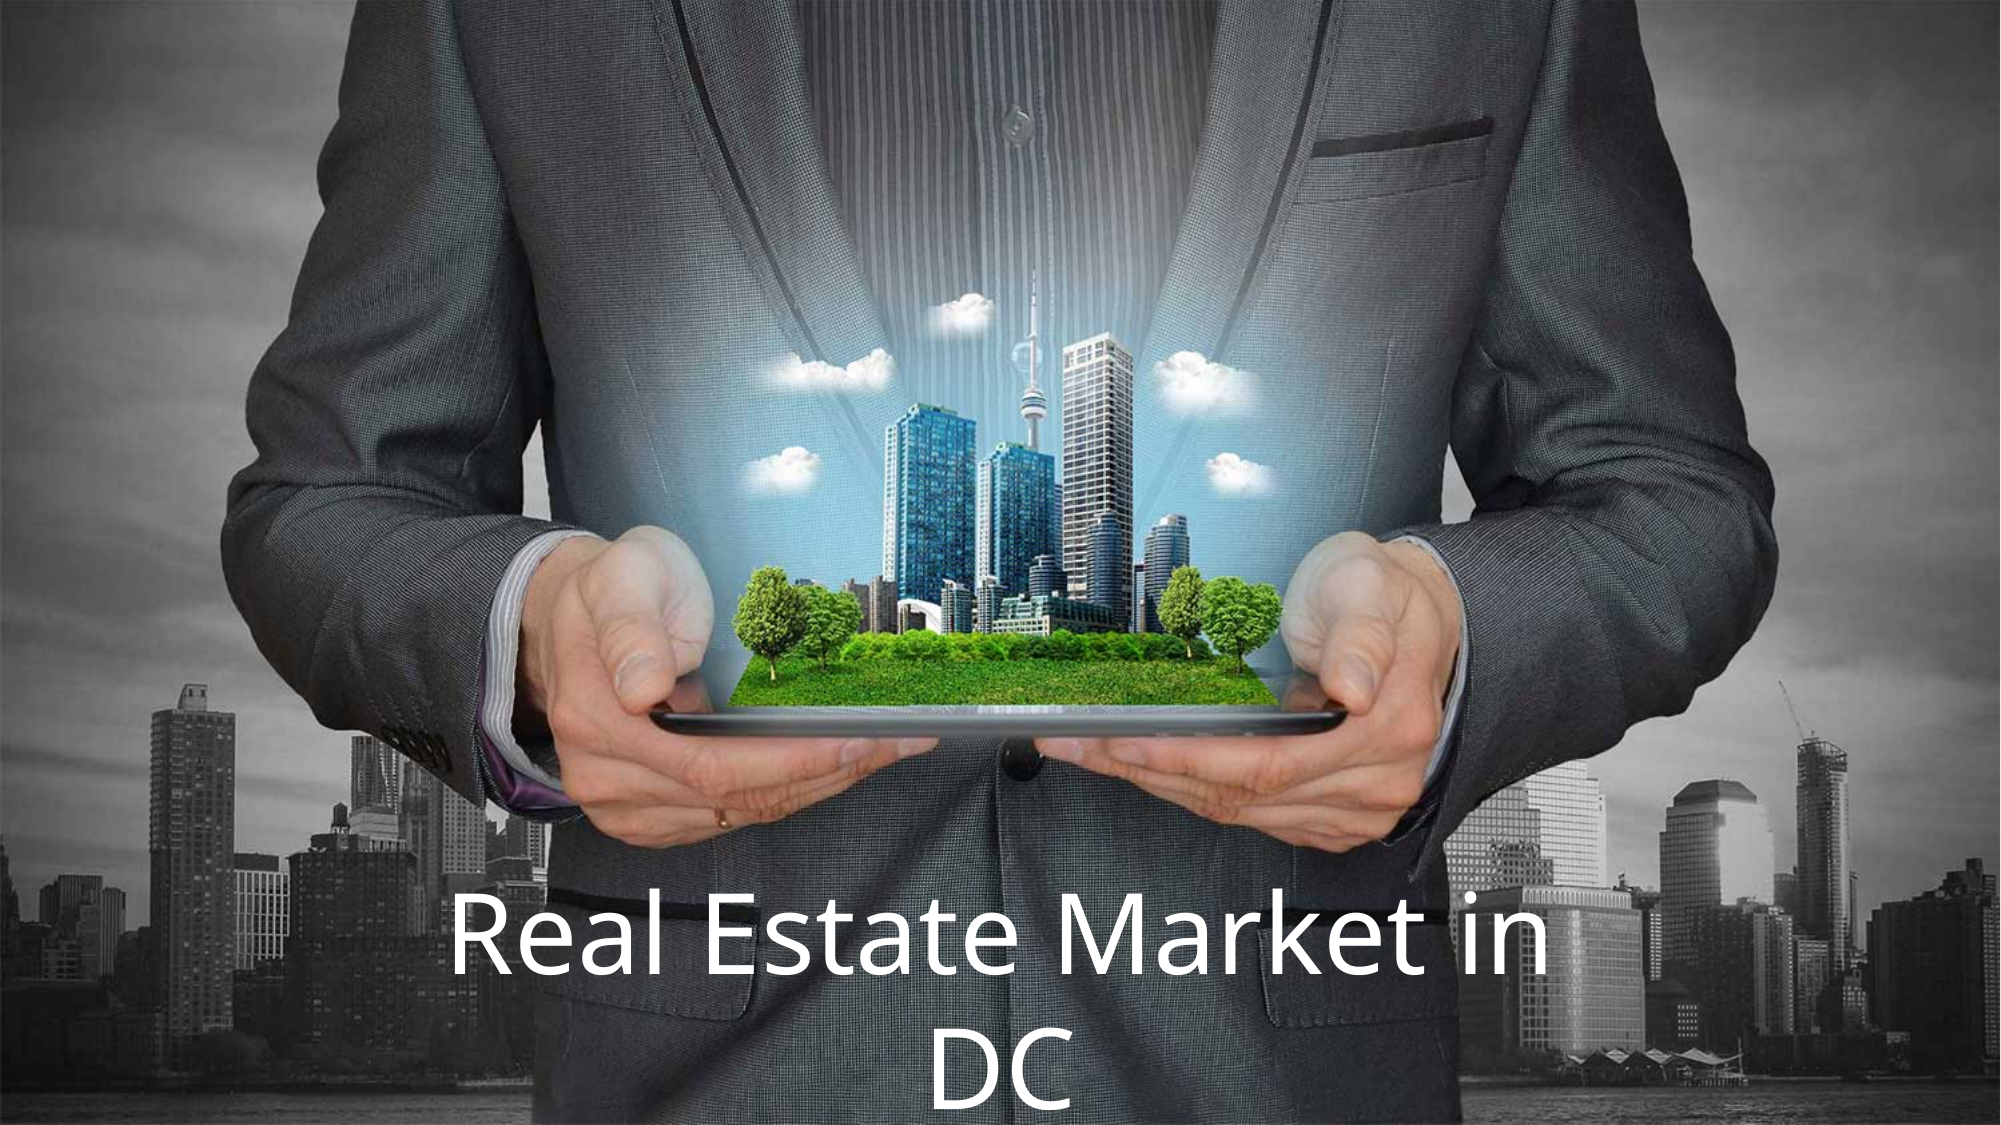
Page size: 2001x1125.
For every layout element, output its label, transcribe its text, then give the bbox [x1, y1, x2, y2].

picture [0, 0, 2001, 1125]
text_box Real Estate Market in DC CAPSTONE PROJECT SPRING 2022 Tchuissi Mbu Nyamsi [399, 854, 1601, 1125]
